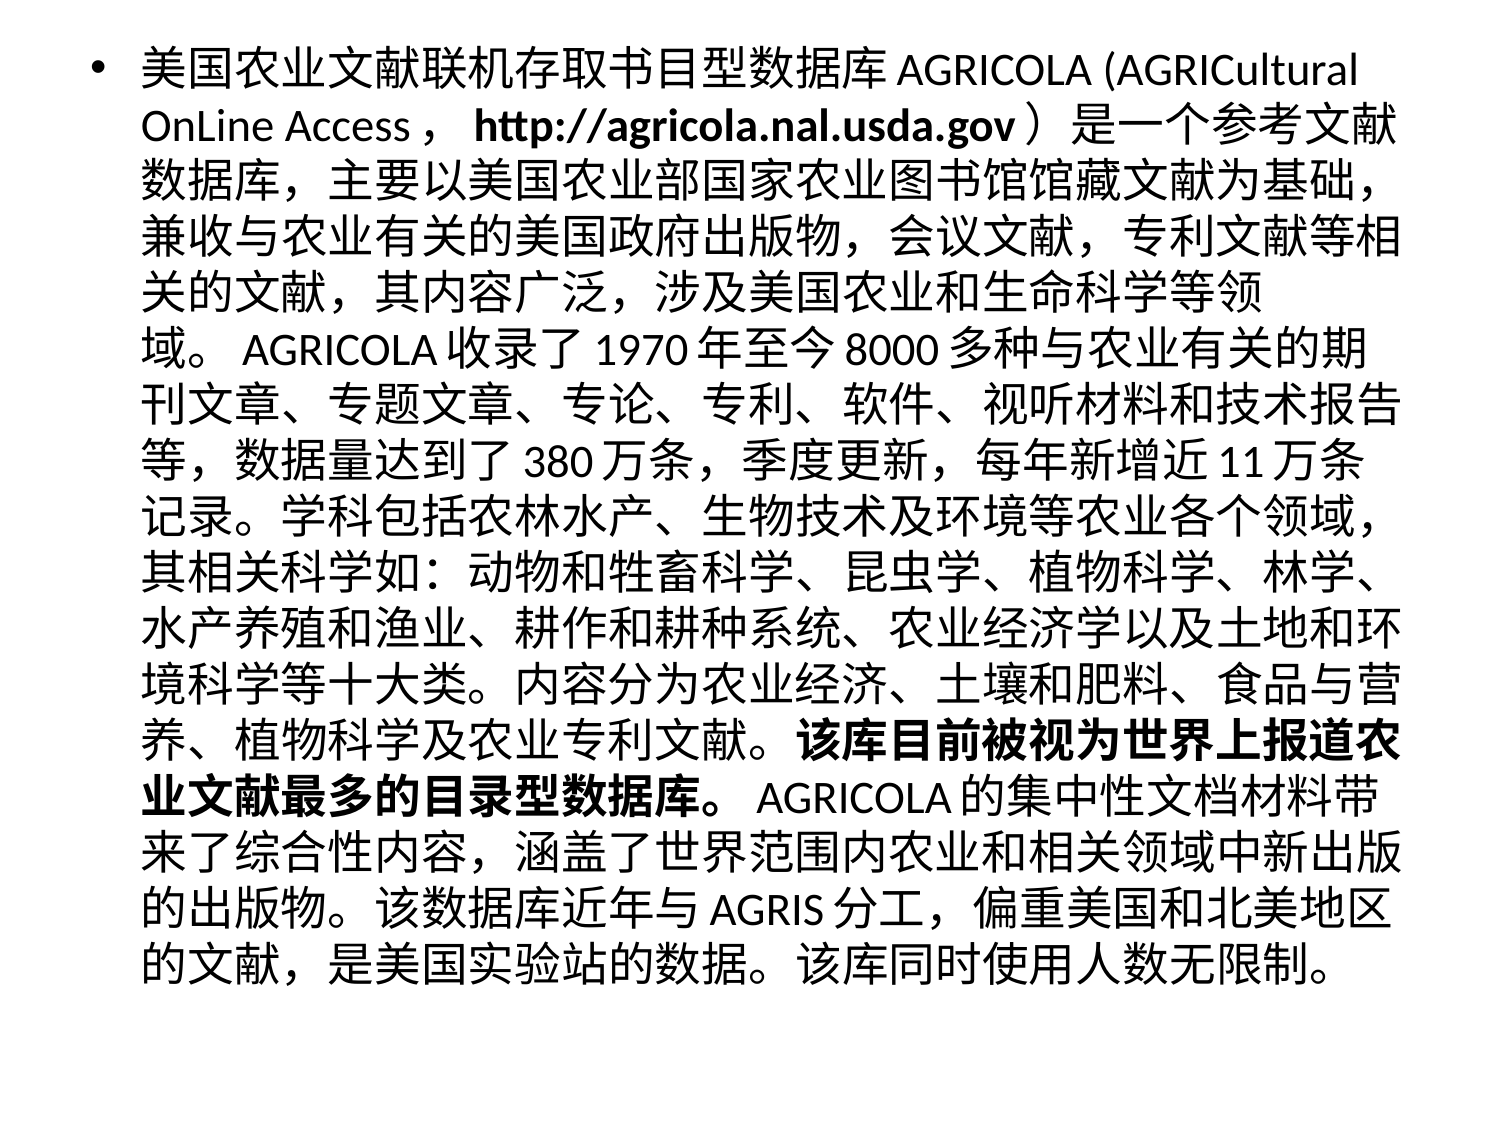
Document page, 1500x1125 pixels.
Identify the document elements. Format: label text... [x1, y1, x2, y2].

list 美国农业文献联机存取书目型数据库AGRICOLA (AGRICultural OnLine Access，http://agricola.nal.usda.gov）是一个参考文献数据库，主要以美国农业部国家农业图书馆馆藏文献为基础，兼收与农业有关的美国政府出版物，会议文献，专利文献等相关的文献，其内容广泛，涉及美国农业和生命科学等领域。AGRICOLA收录了1970年至今8000多种与农业有关的期刊文章、专题文章、专论、专利、软件、视听材料和技术报告等，数据量达到了380万条，季度更新，每年新增近11万条记录。学科包括农林水产、生物技术及环境等农业各个领域，其相关科学如：动物和牲畜科学、昆虫学、植物科学、林学、水产养殖和渔业、耕作和耕种系统、农业经济学以及土地和环境科学等十大类。内容分为农业经济、土壤和肥料、食品与营养、植物科学及农业专利文献。该库目前被视为世界上报道农业文献最多的目录型数据库。AGRICOLA的集中性文档材料带来了综合性内容，涵盖了世界范围内农业和相关领域中新出版的出版物。该数据库近年与AGRIS分工，偏重美国和北美地区的文献，是美国实验站的数据。该库同时使用人数无限制。 [75, 30, 1425, 1059]
